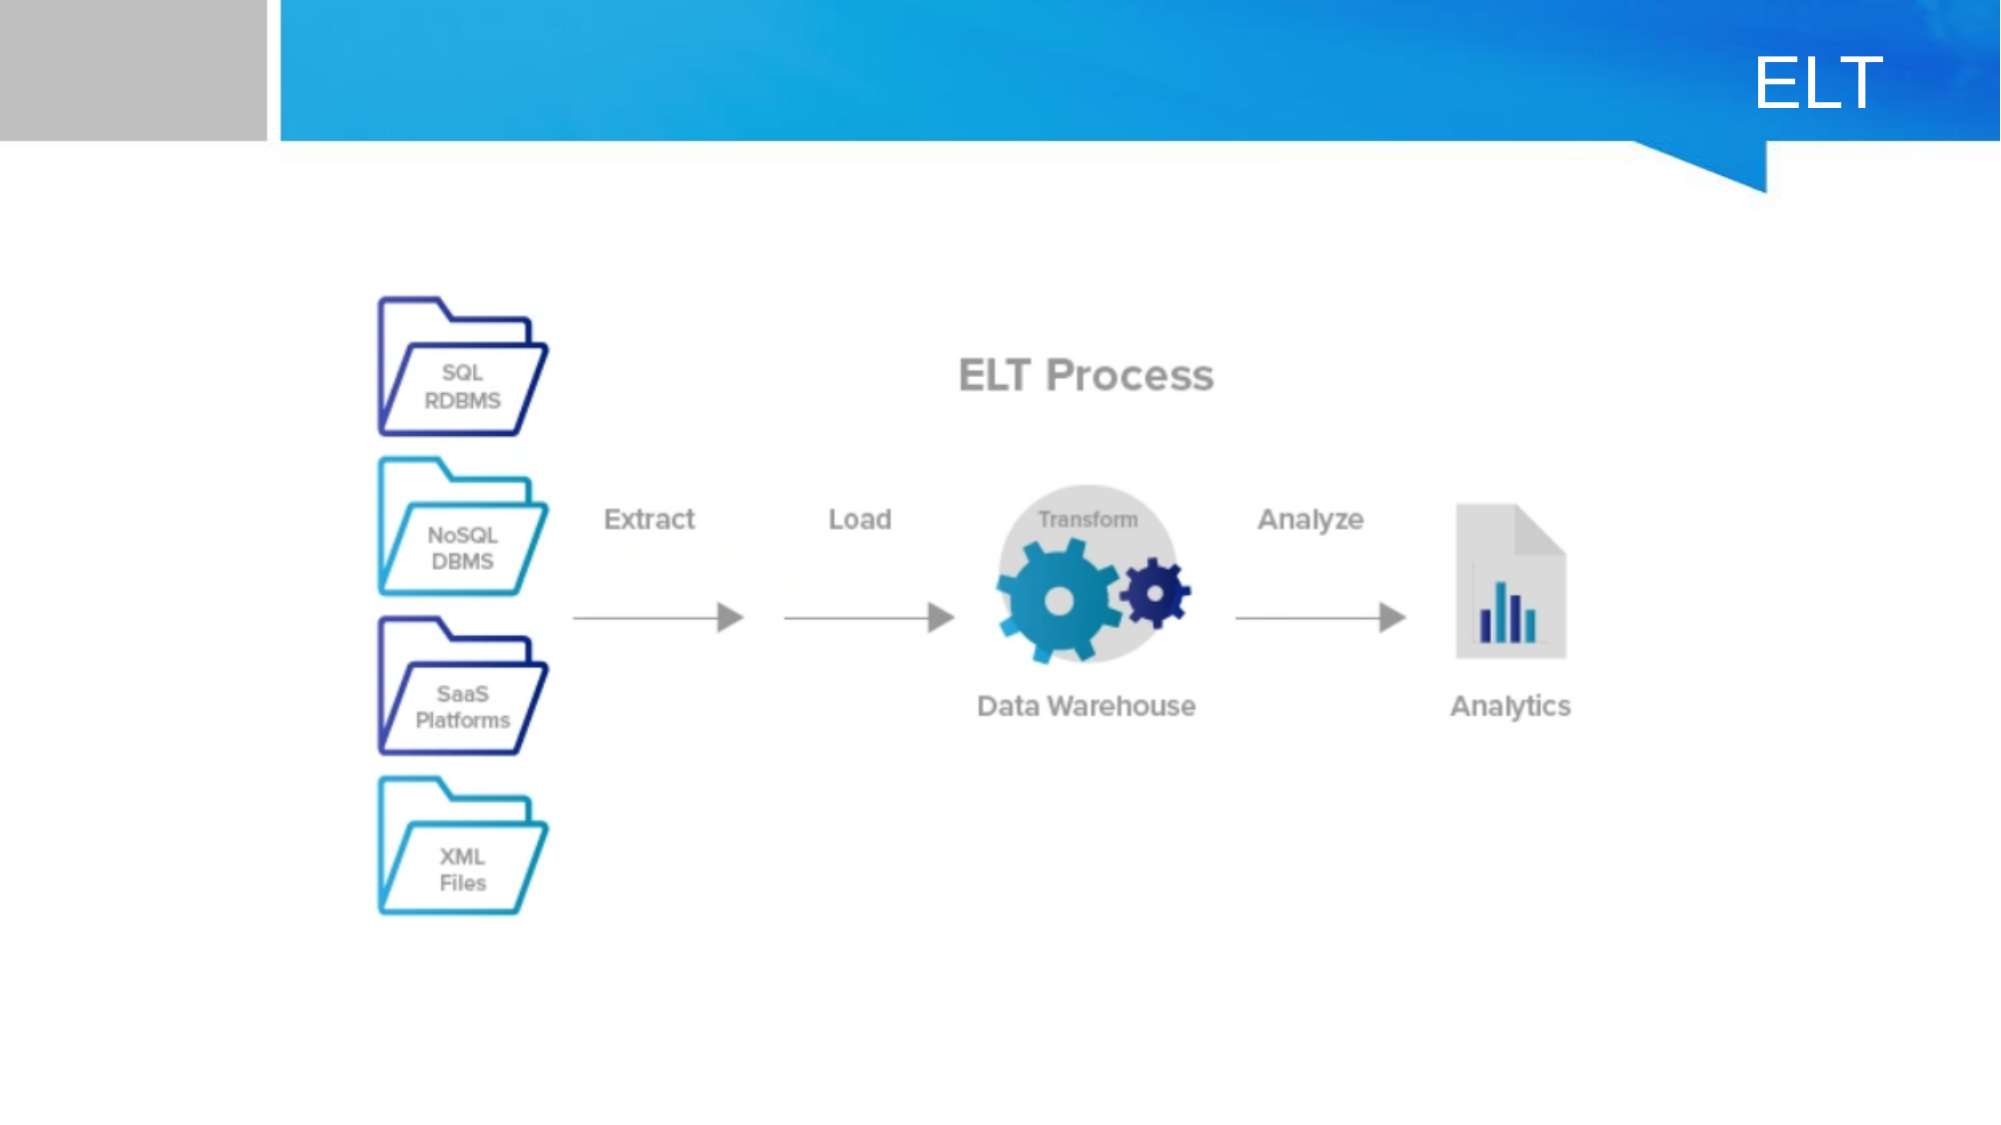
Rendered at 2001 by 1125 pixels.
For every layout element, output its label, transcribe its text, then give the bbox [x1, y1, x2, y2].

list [305, 226, 1695, 1007]
title ELT [99, 31, 1900, 127]
picture [0, 0, 2000, 1125]
